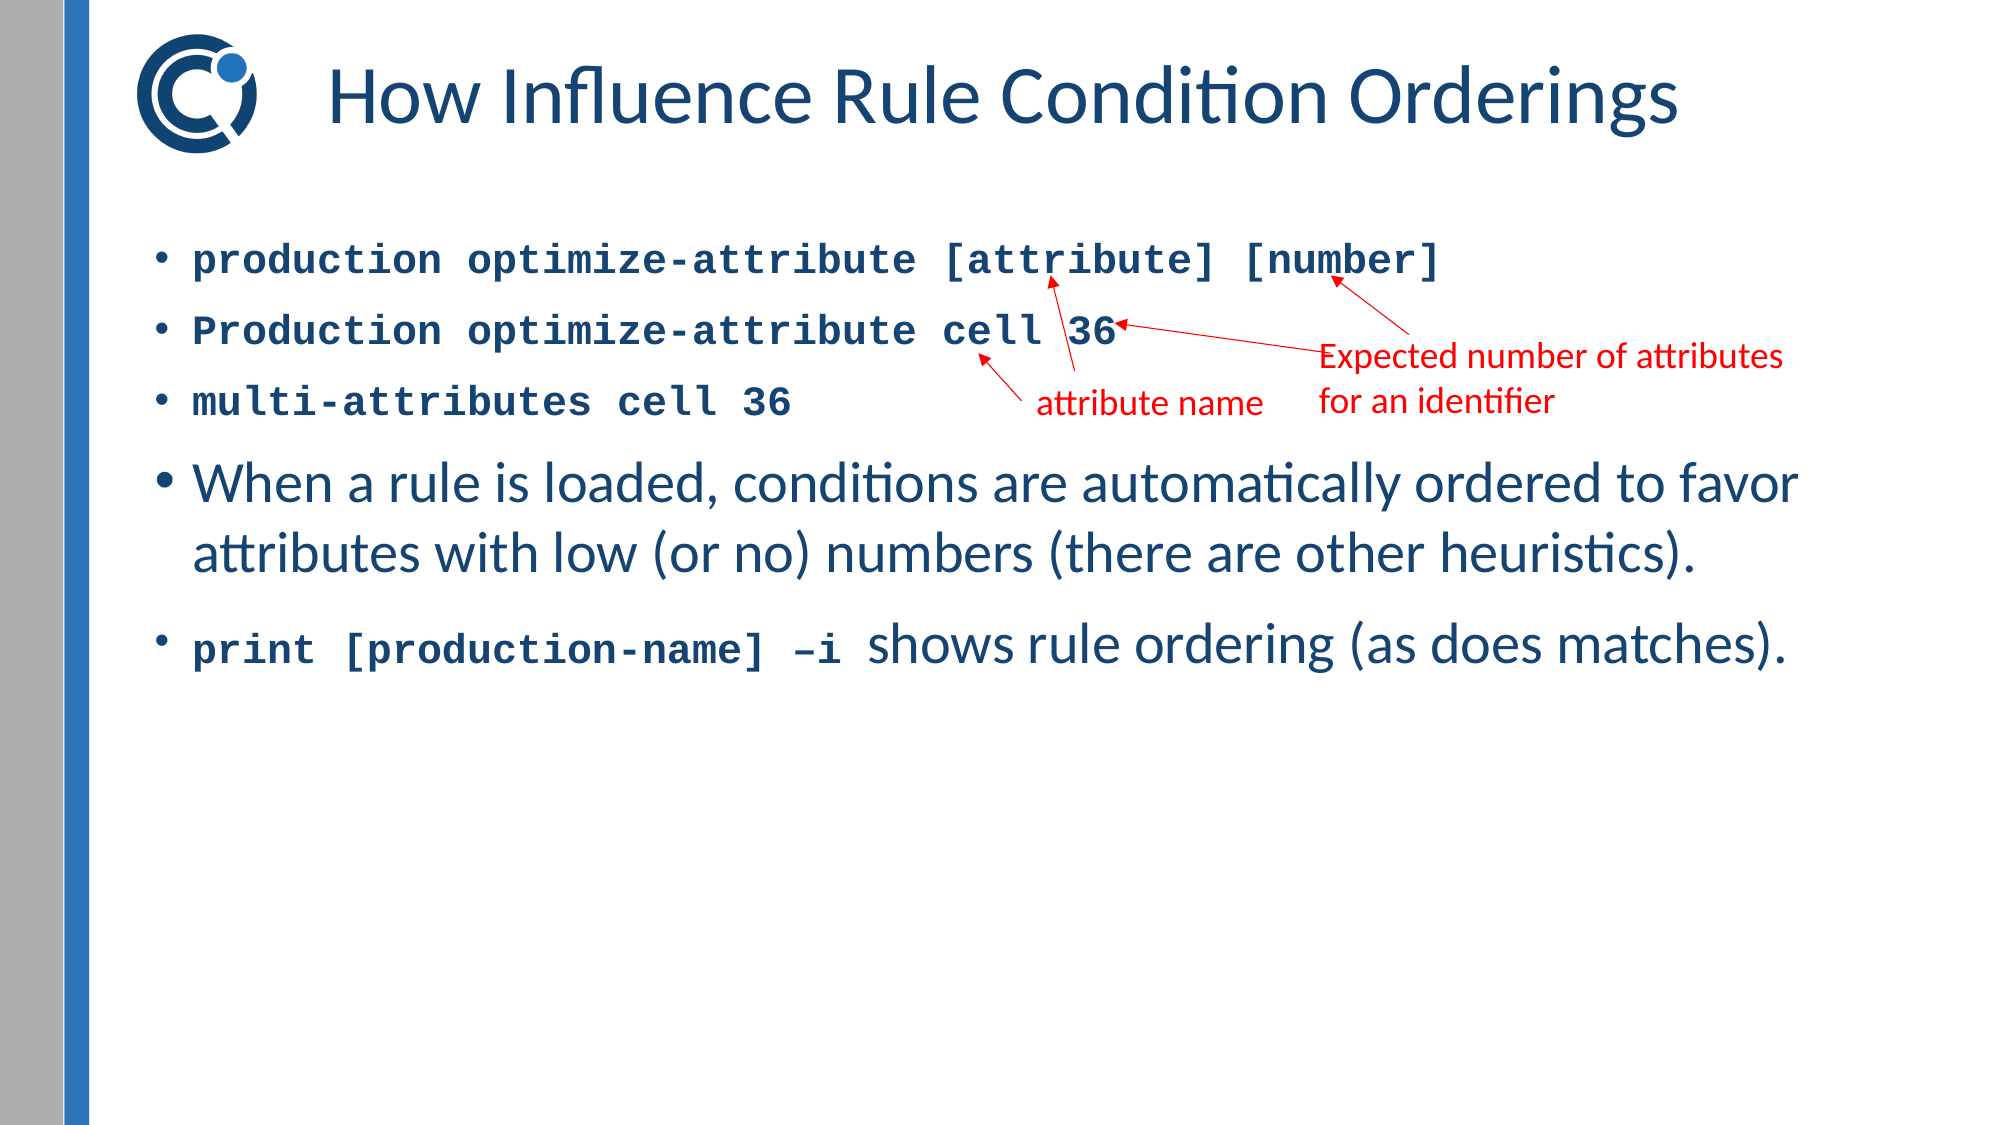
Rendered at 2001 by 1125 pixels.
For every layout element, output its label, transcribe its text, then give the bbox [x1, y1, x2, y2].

picture [122, 25, 279, 167]
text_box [978, 353, 1022, 402]
title How Influence Rule Condition Orderings [312, 16, 1936, 176]
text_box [1114, 323, 1331, 354]
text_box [1050, 275, 1075, 372]
text_box attribute name [1021, 370, 1331, 431]
list production optimize-attribute [attribute] [number] Production optimize-attribute cell 36 multi-attributes cell 36 When a rule is loaded, conditions are automatically ordered to favor attributes with low (or no) numbers (there are other heuristics). print [production-name] –i shows rule ordering (as does matches). [139, 224, 1962, 1083]
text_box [1330, 275, 1409, 335]
text_box Expected number of attributes for an identifier [1304, 323, 1840, 428]
